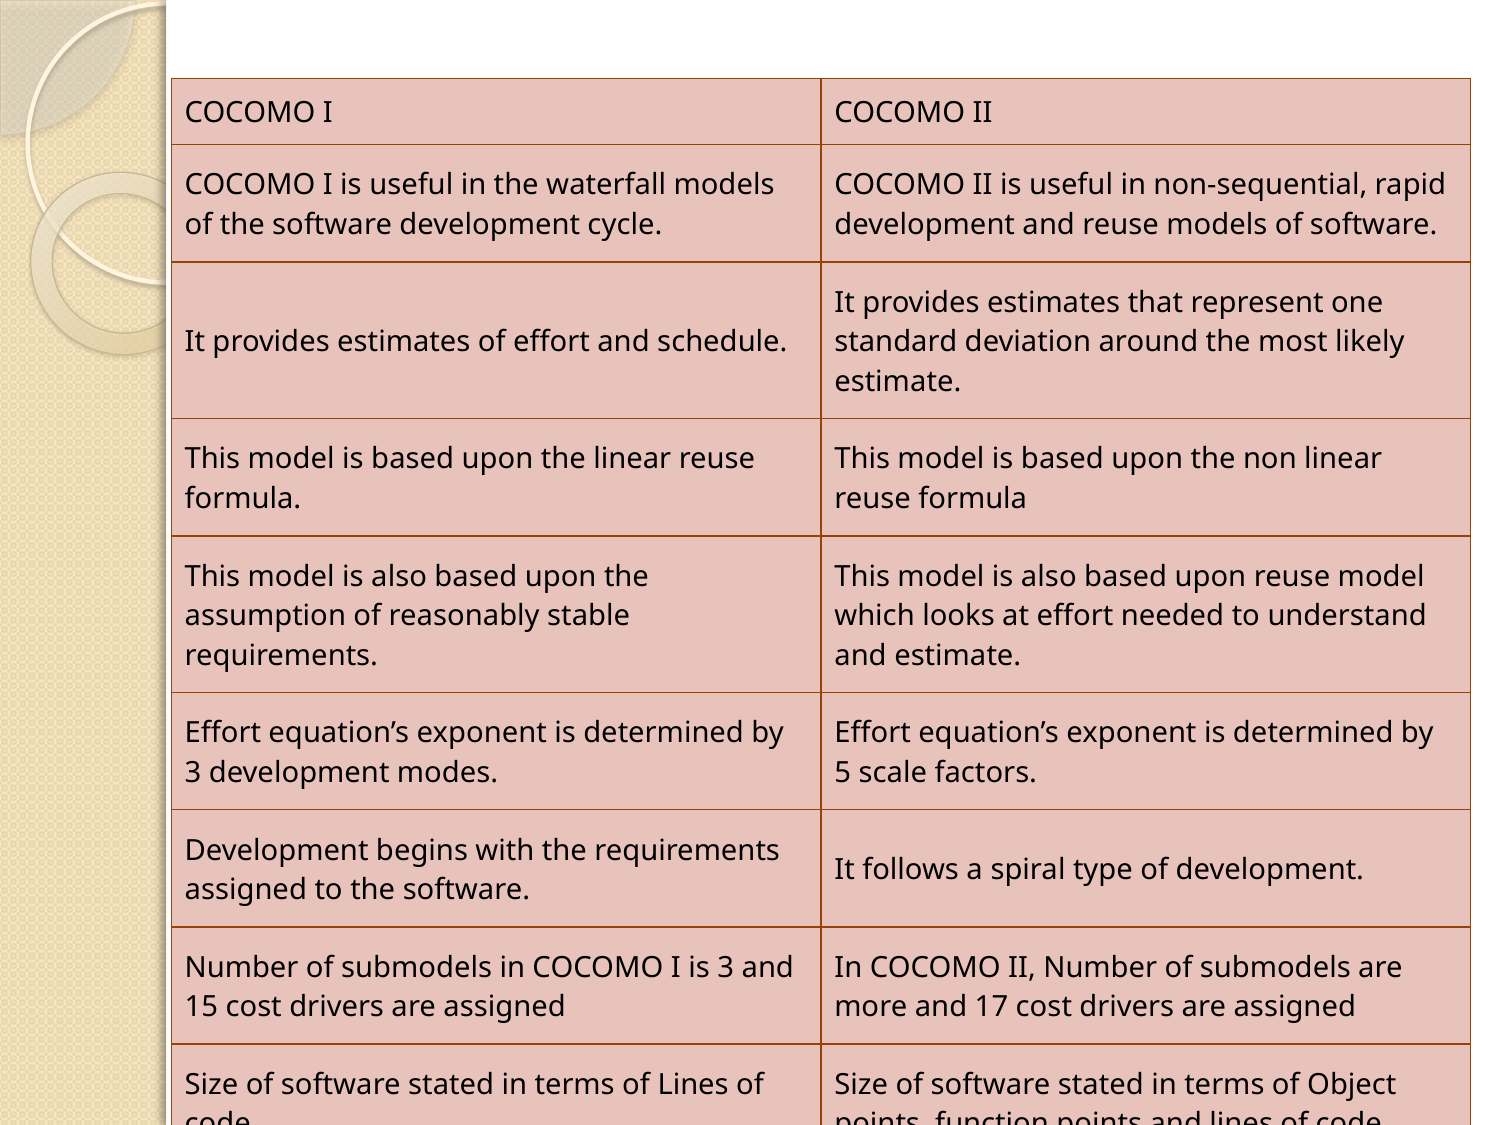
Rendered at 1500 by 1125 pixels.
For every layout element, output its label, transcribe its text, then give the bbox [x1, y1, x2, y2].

table_cell It follows a spiral type of development. [822, 810, 1470, 926]
table_header COCOMO I [172, 79, 820, 144]
table_cell Effort equation’s exponent is determined by 5 scale factors. [822, 693, 1470, 809]
table_cell COCOMO II is useful in non-sequential, rapid development and reuse models of software. [822, 145, 1470, 261]
table_cell This model is based upon the non linear reuse formula [822, 419, 1470, 535]
table_cell Size of software stated in terms of Lines of code [172, 1045, 820, 1125]
table_cell It provides estimates of effort and schedule. [172, 263, 820, 418]
table_cell This model is also based upon the assumption of reasonably stable requirements. [172, 537, 820, 692]
table_cell Effort equation’s exponent is determined by 3 development modes. [172, 693, 820, 809]
table_cell This model is based upon the linear reuse formula. [172, 419, 820, 535]
table_cell Size of software stated in terms of Object points, function points and lines of code [822, 1045, 1470, 1125]
table_cell This model is also based upon reuse model which looks at effort needed to understand and estimate. [822, 537, 1470, 692]
table_cell Development begins with the requirements assigned to the software. [172, 810, 820, 926]
table_header COCOMO II [822, 79, 1470, 144]
table_cell It provides estimates that represent one standard deviation around the most likely estimate. [822, 263, 1470, 418]
table_cell Number of submodels in COCOMO I is 3 and 15 cost drivers are assigned [172, 928, 820, 1043]
table_cell In COCOMO II, Number of submodels are more and 17 cost drivers are assigned [822, 928, 1470, 1043]
table_cell COCOMO I is useful in the waterfall models of the software development cycle. [172, 145, 820, 261]
